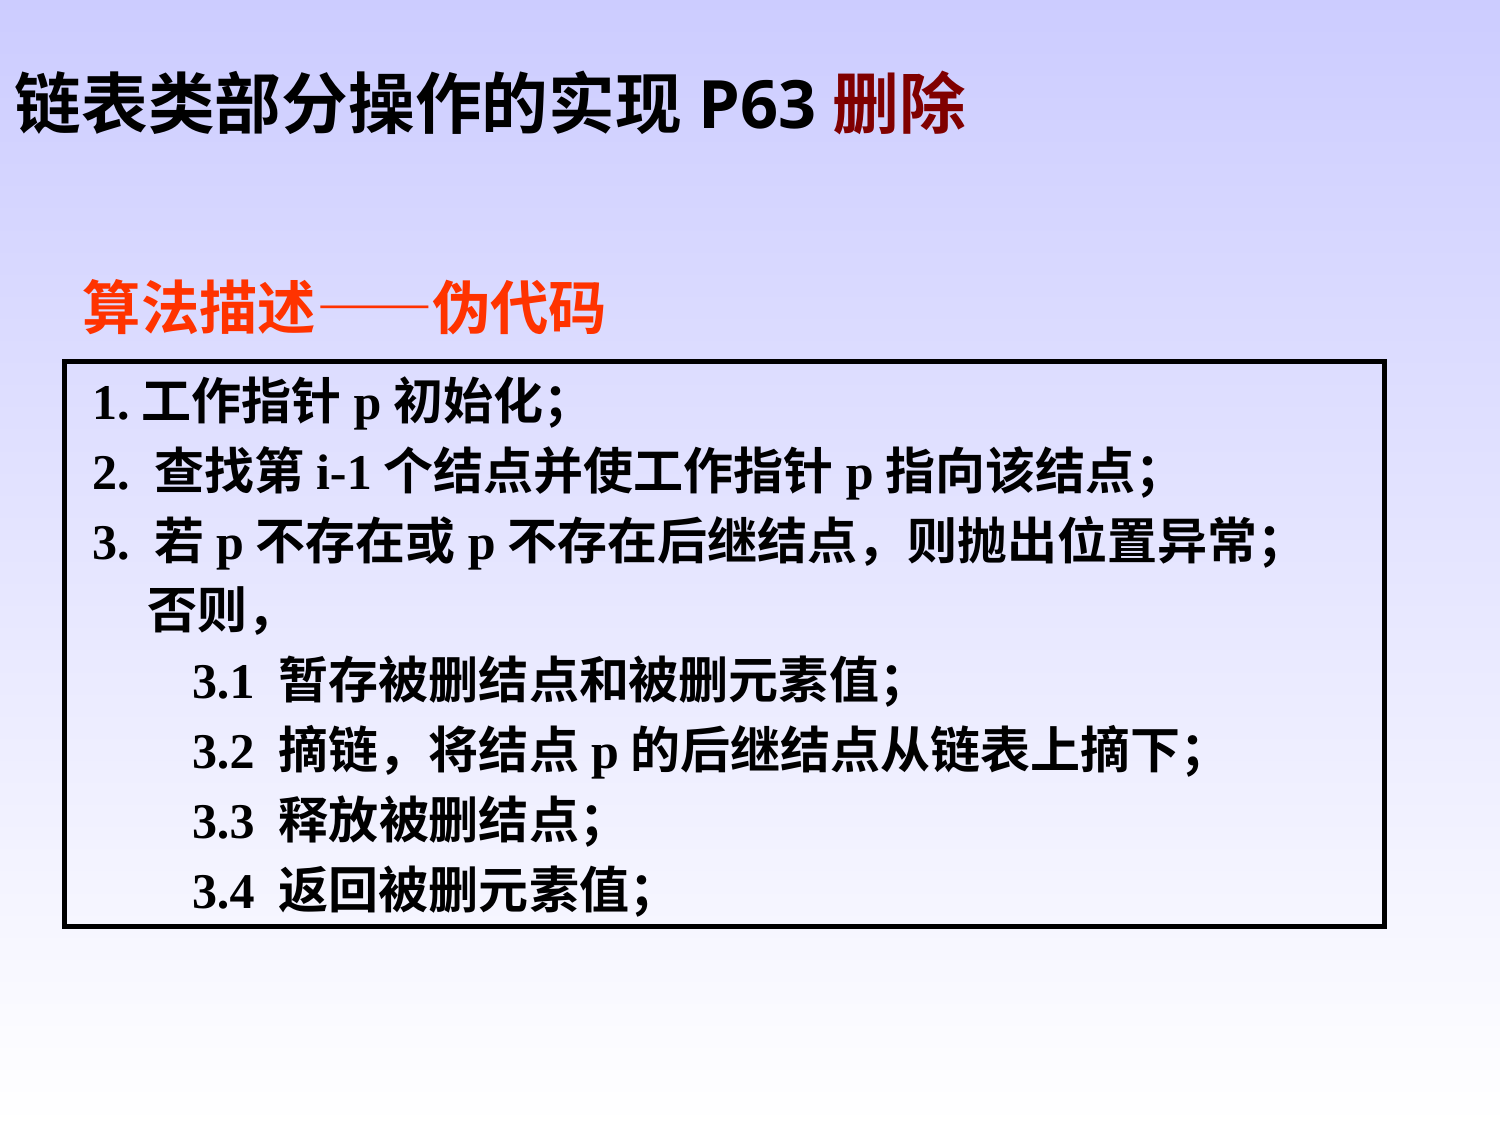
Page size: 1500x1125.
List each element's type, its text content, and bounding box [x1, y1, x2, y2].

text_box 1.工作指针p初始化； 2. 查找第i-1个结点并使工作指针p指向该结点； 3. 若p不存在或p不存在后继结点，则抛出位置异常； 否则， 3.1 暂存被删结点和被删元素值； 3.2 摘链，将结点p的后继结点从链表上摘下； 3.3 释放被删结点； 3.4 返回被删元素值； [64, 361, 1385, 927]
text_box 算法描述——伪代码 [68, 263, 781, 349]
text_box 链表类部分操作的实现P63删除 [0, 54, 1500, 149]
